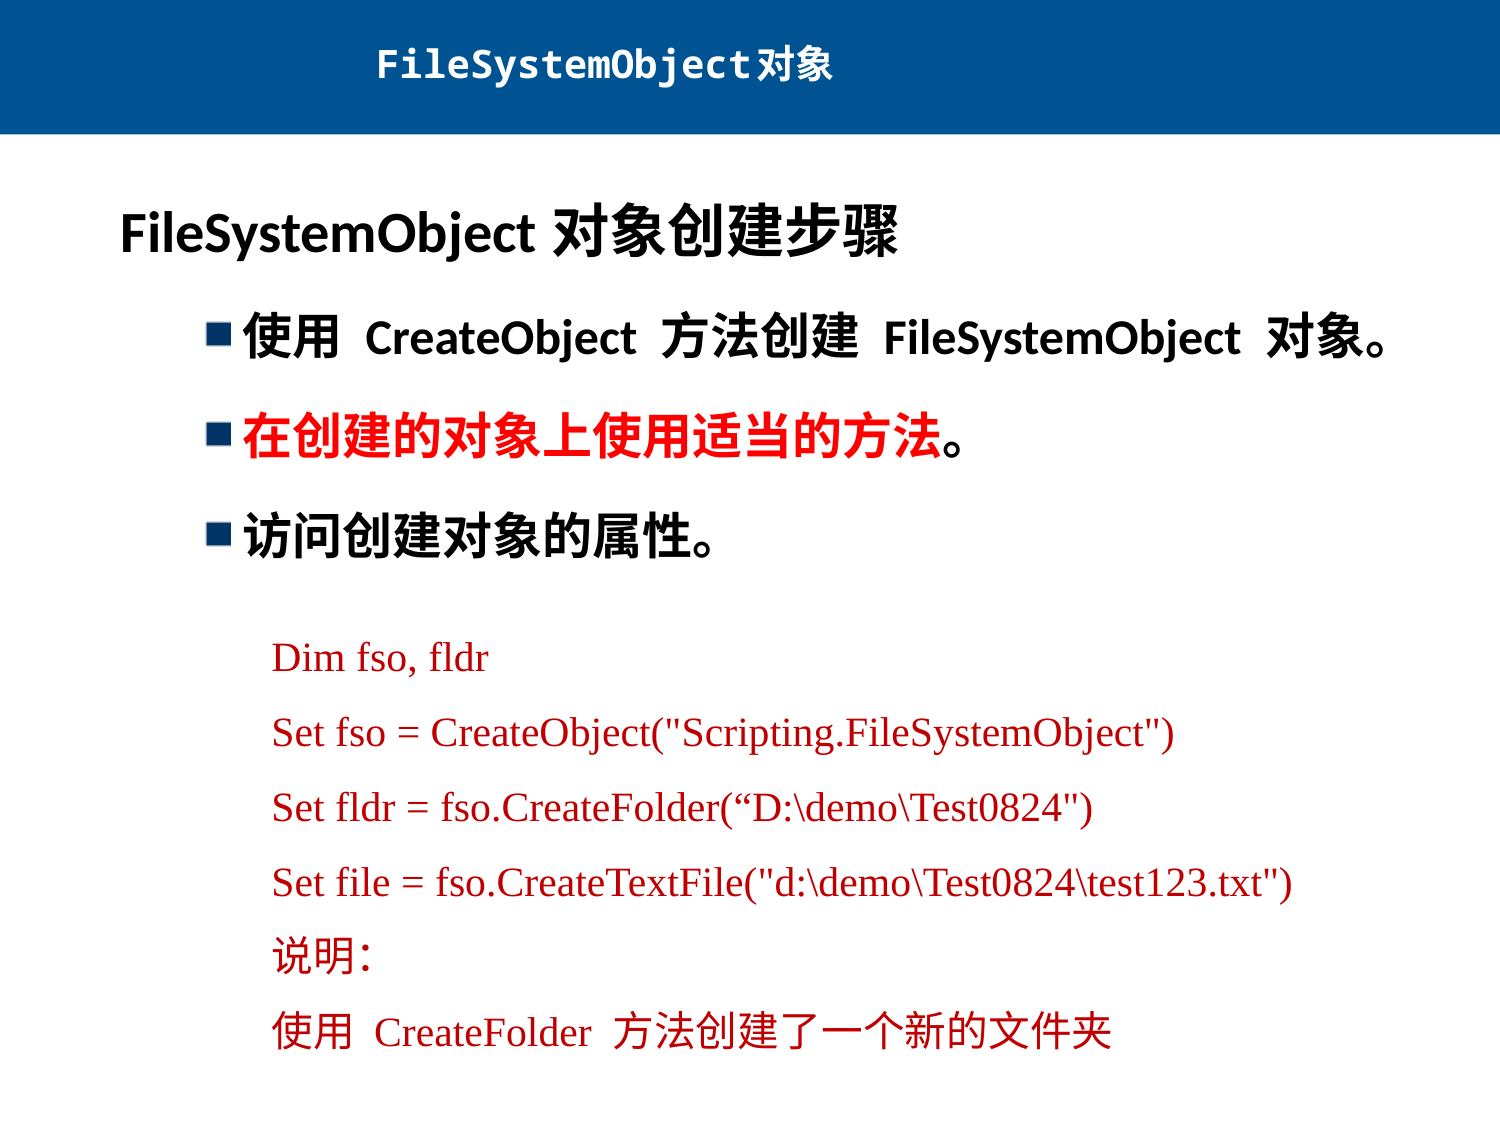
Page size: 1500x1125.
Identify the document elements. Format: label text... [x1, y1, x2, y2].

list FileSystemObject对象创建步骤 使用 CreateObject 方法创建 FileSystemObject 对象。 在创建的对象上使用适当的方法。 访问创建对象的属性。 [105, 152, 1500, 1008]
picture [195, 417, 231, 453]
picture [195, 317, 231, 353]
text_box Dim fso, fldr Set fso = CreateObject("Scripting.FileSystemObject") Set fldr = fso.CreateFolder(“D:\demo\Test0824") Set file = fso.CreateTextFile("d:\demo\Test0824\test123.txt") 说明： 使用 CreateFolder 方法创建了一个新的文件夹 [256, 597, 1309, 1063]
picture [195, 517, 231, 553]
title FileSystemObject对象 [105, 31, 1106, 94]
